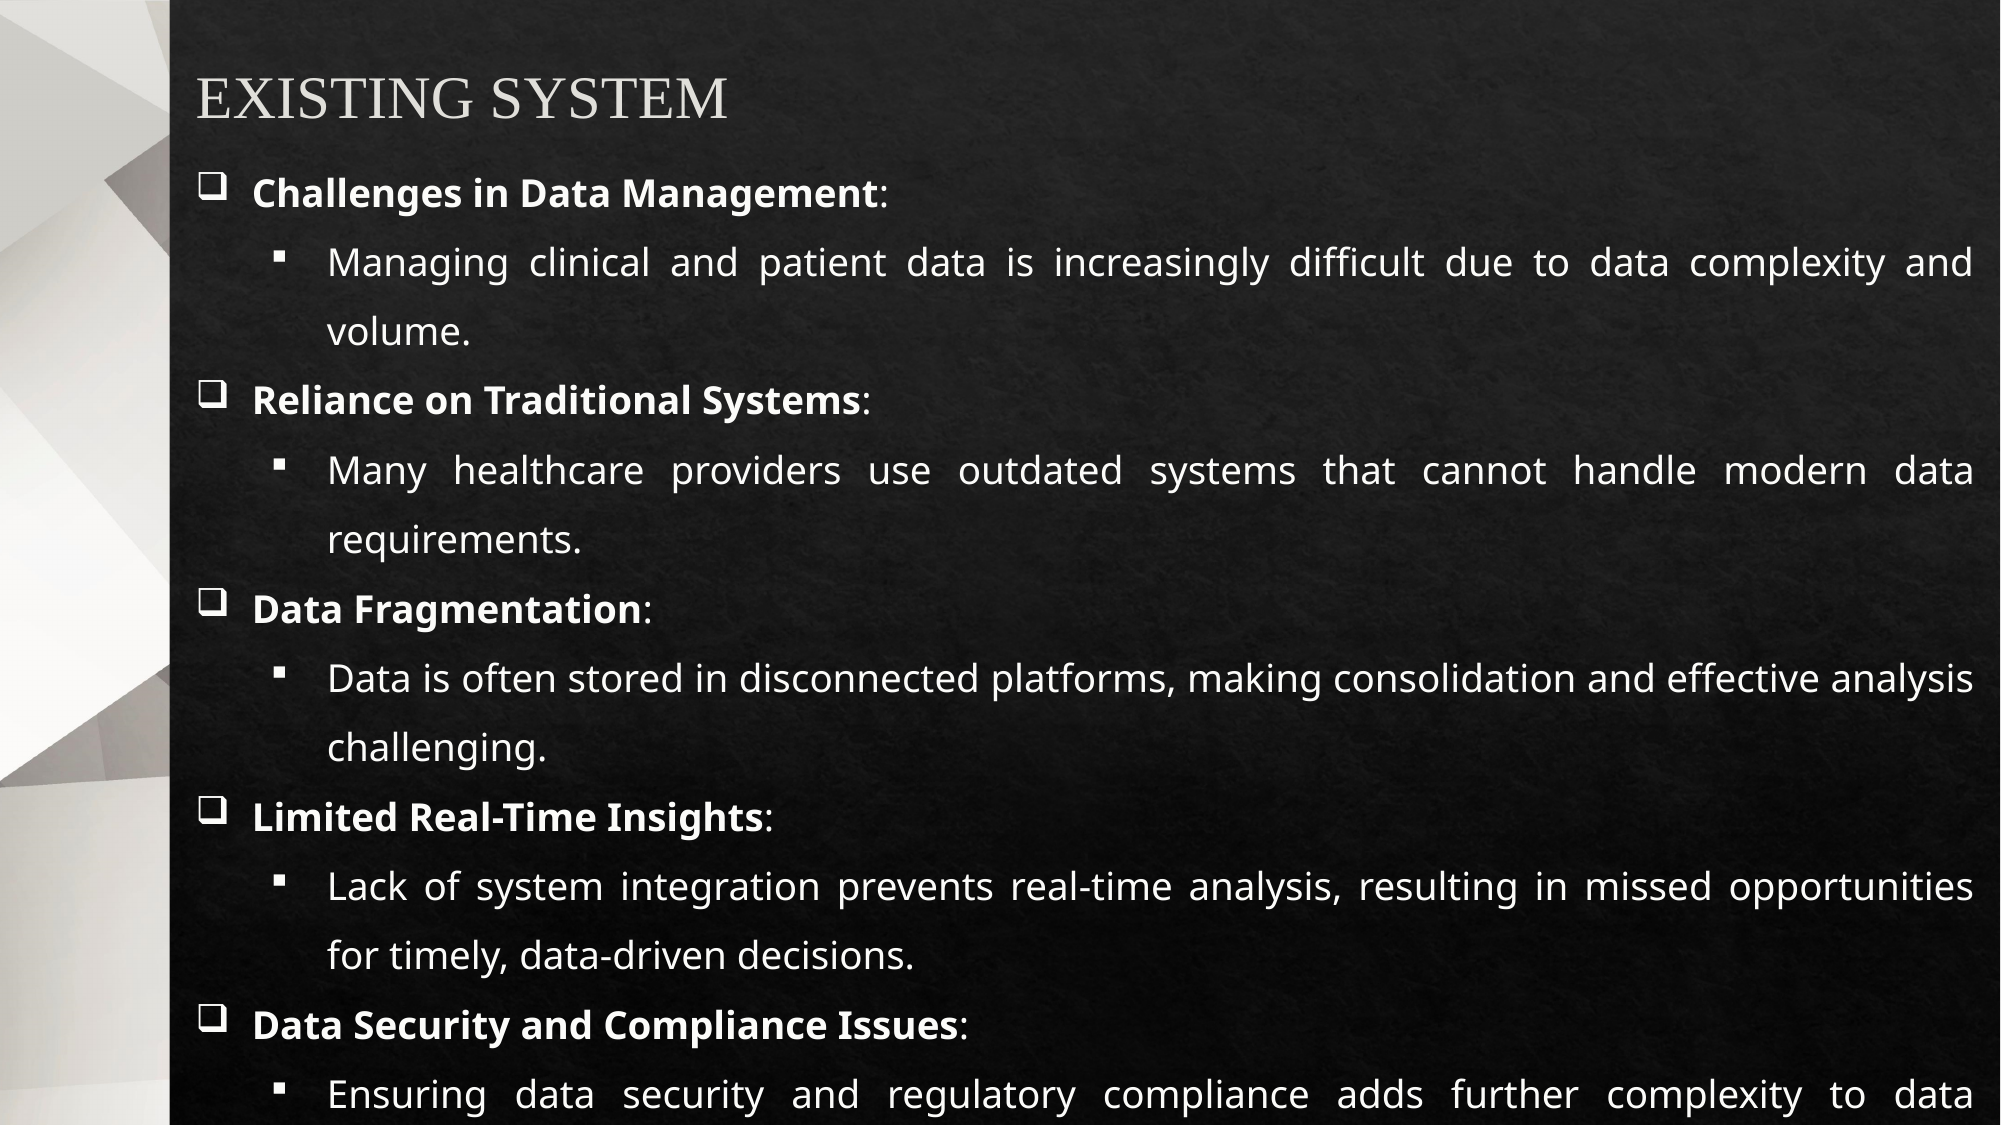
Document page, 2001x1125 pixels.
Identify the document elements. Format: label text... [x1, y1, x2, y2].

text_box Challenges in Data Management: Managing clinical and patient data is increasingly difficult due to data complexity and volume. Reliance on Traditional Systems: Many healthcare providers use outdated systems that cannot handle modern data requirements. Data Fragmentation: Data is often stored in disconnected platforms, making consolidation and effective analysis challenging. Limited Real-Time Insights: Lack of system integration prevents real-time analysis, resulting in missed opportunities for timely, data-driven decisions. Data Security and Compliance Issues: Ensuring data security and regulatory compliance adds further complexity to data management. Impact on Innovation and Efficiency: These limitations hinder innovation and prevent healthcare organizations from fully improving patient outcomes and operational efficiency. [180, 138, 1991, 1125]
text_box EXISTING SYSTEM [180, 0, 1120, 138]
picture [0, 0, 170, 1125]
